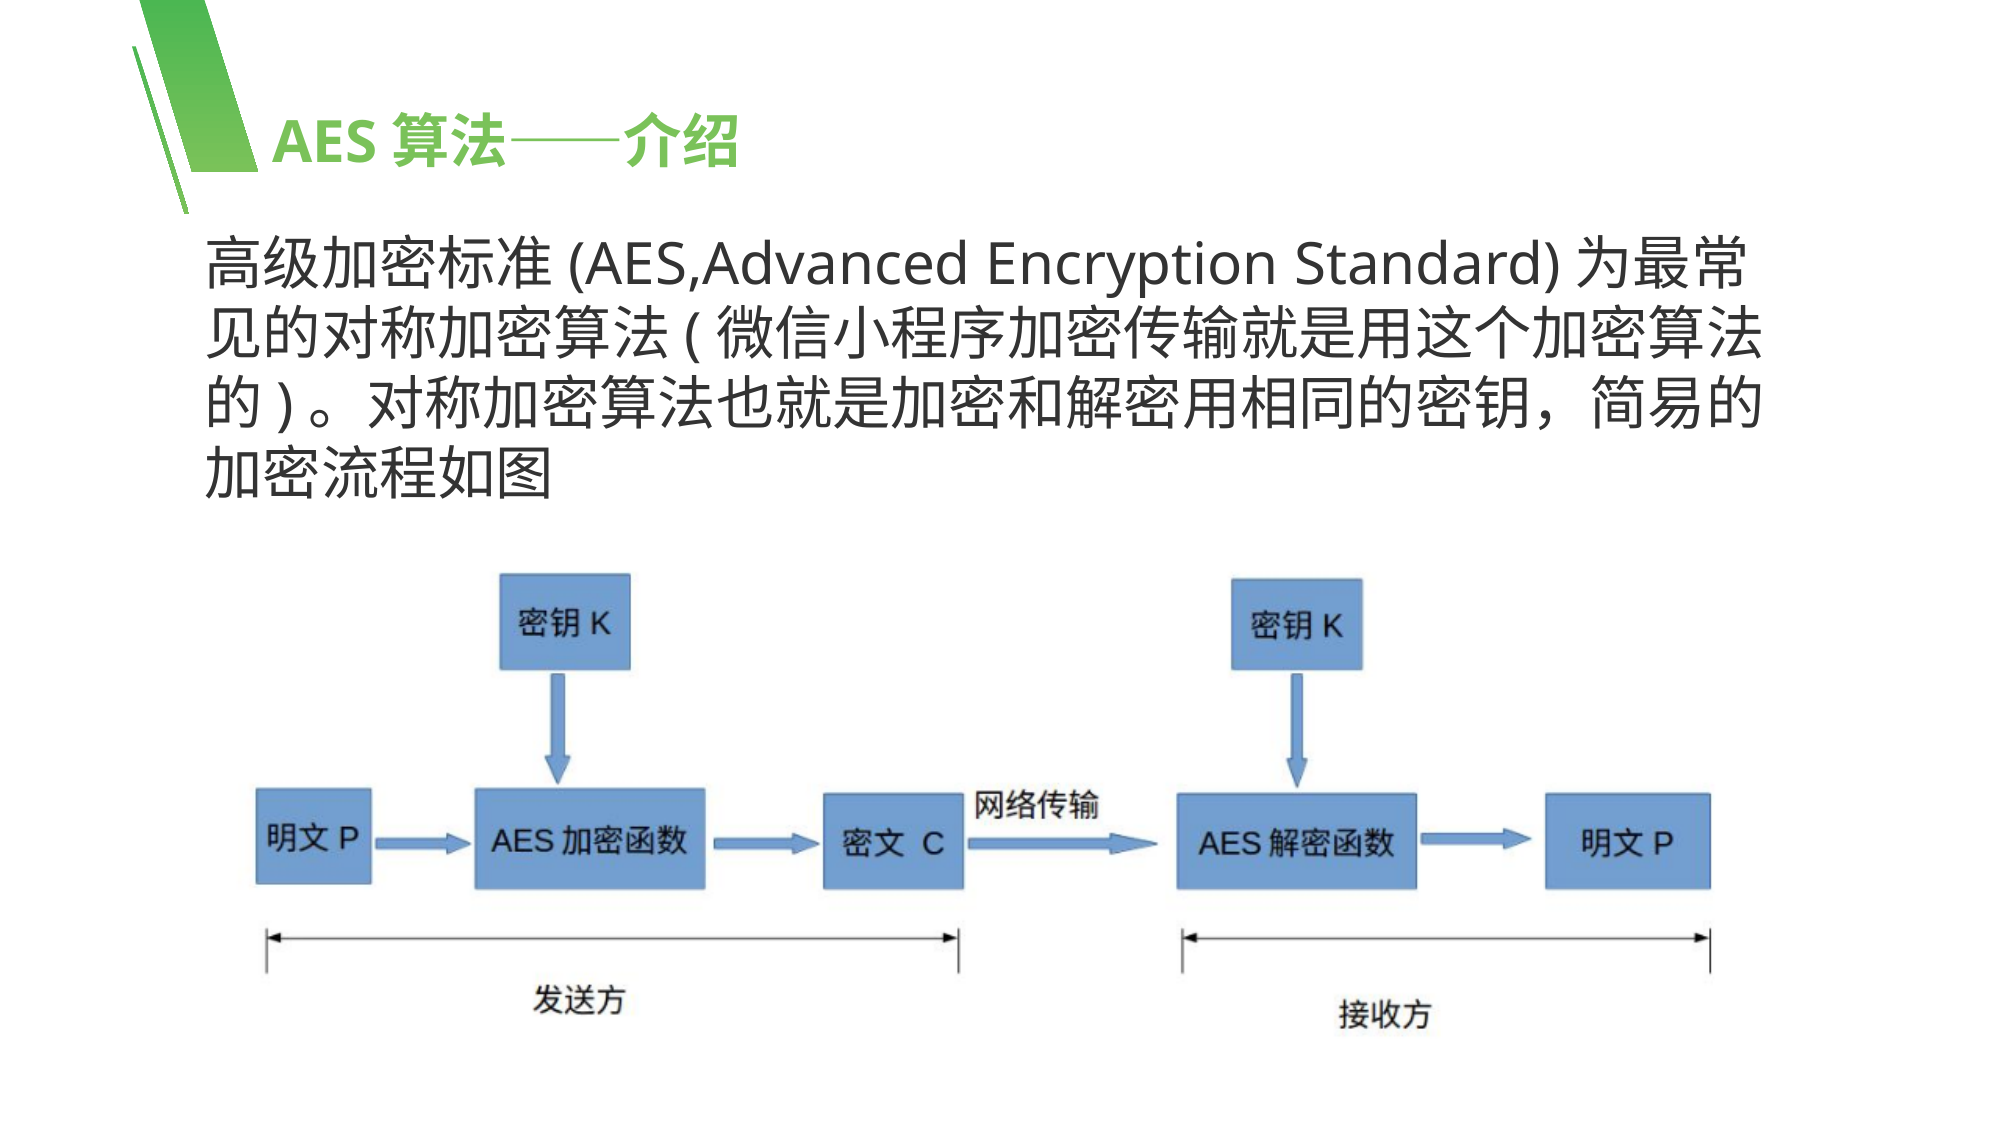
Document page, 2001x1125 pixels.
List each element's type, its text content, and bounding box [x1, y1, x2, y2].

picture [234, 517, 1766, 1125]
text_box 高级加密标准(AES,Advanced Encryption Standard)为最常见的对称加密算法(微信小程序加密传输就是用这个加密算法的)。对称加密算法也就是加密和解密用相同的密钥，简易的加密流程如图 [189, 218, 1811, 514]
text_box AES算法——介绍 [257, 96, 756, 182]
